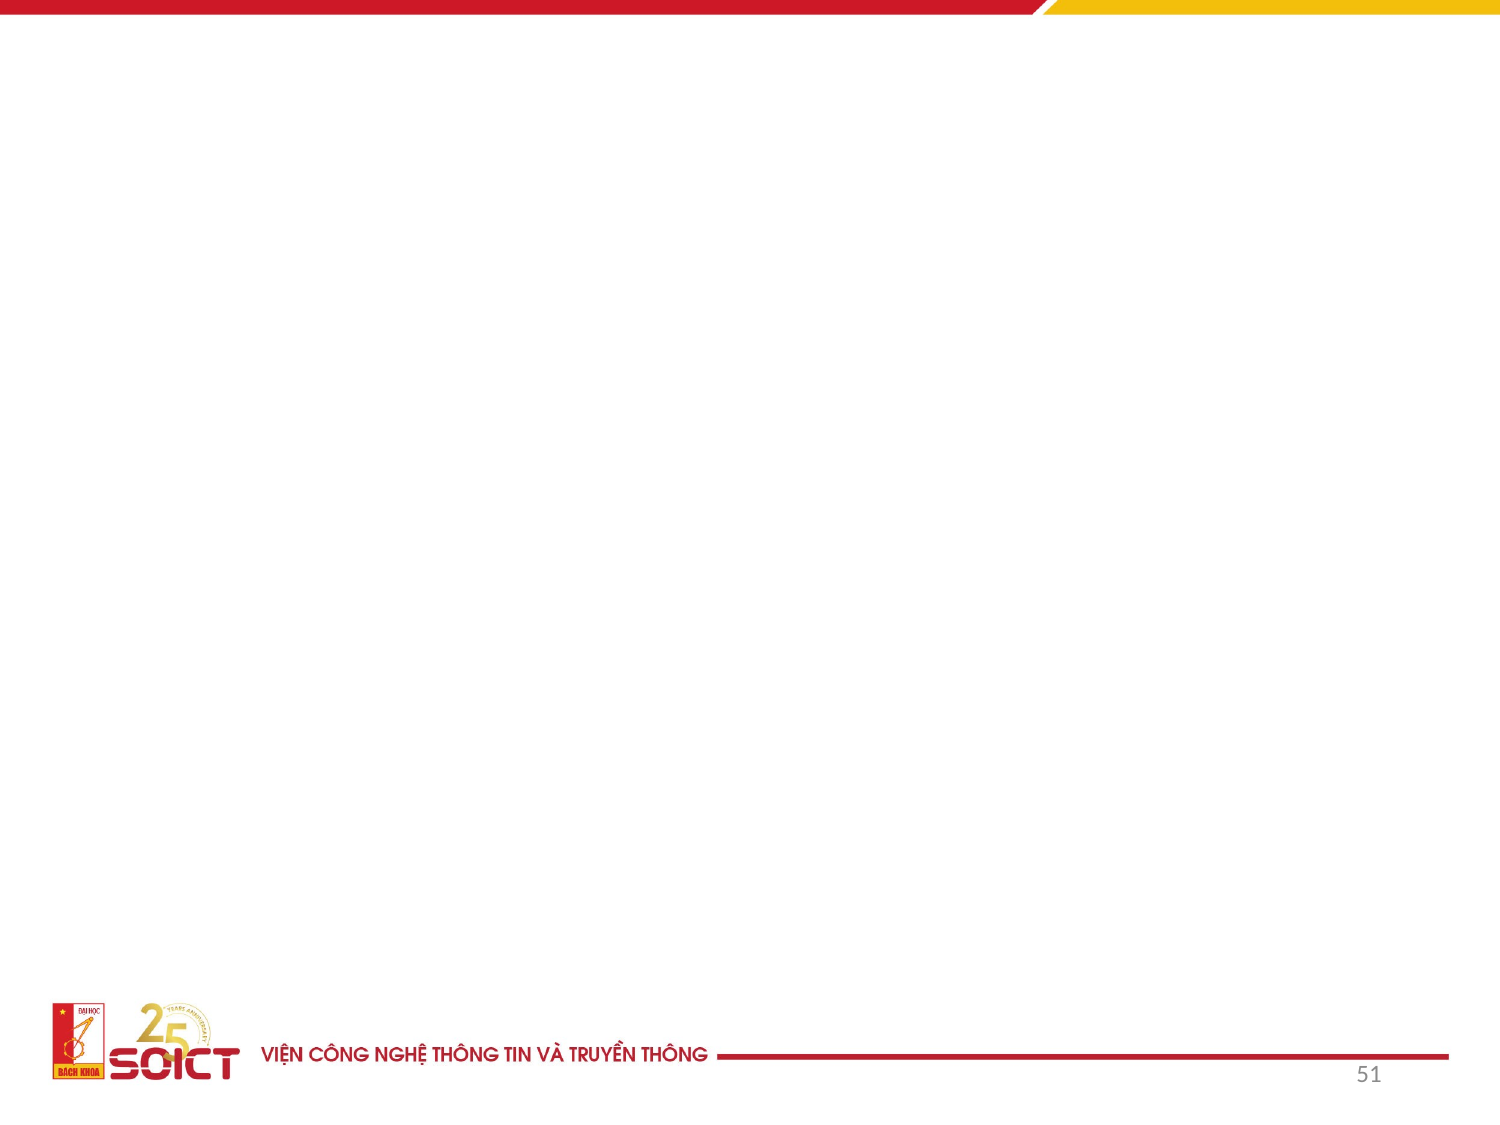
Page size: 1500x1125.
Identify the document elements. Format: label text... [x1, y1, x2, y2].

picture [0, 0, 1500, 1125]
slide_number 51 [1059, 1042, 1397, 1103]
